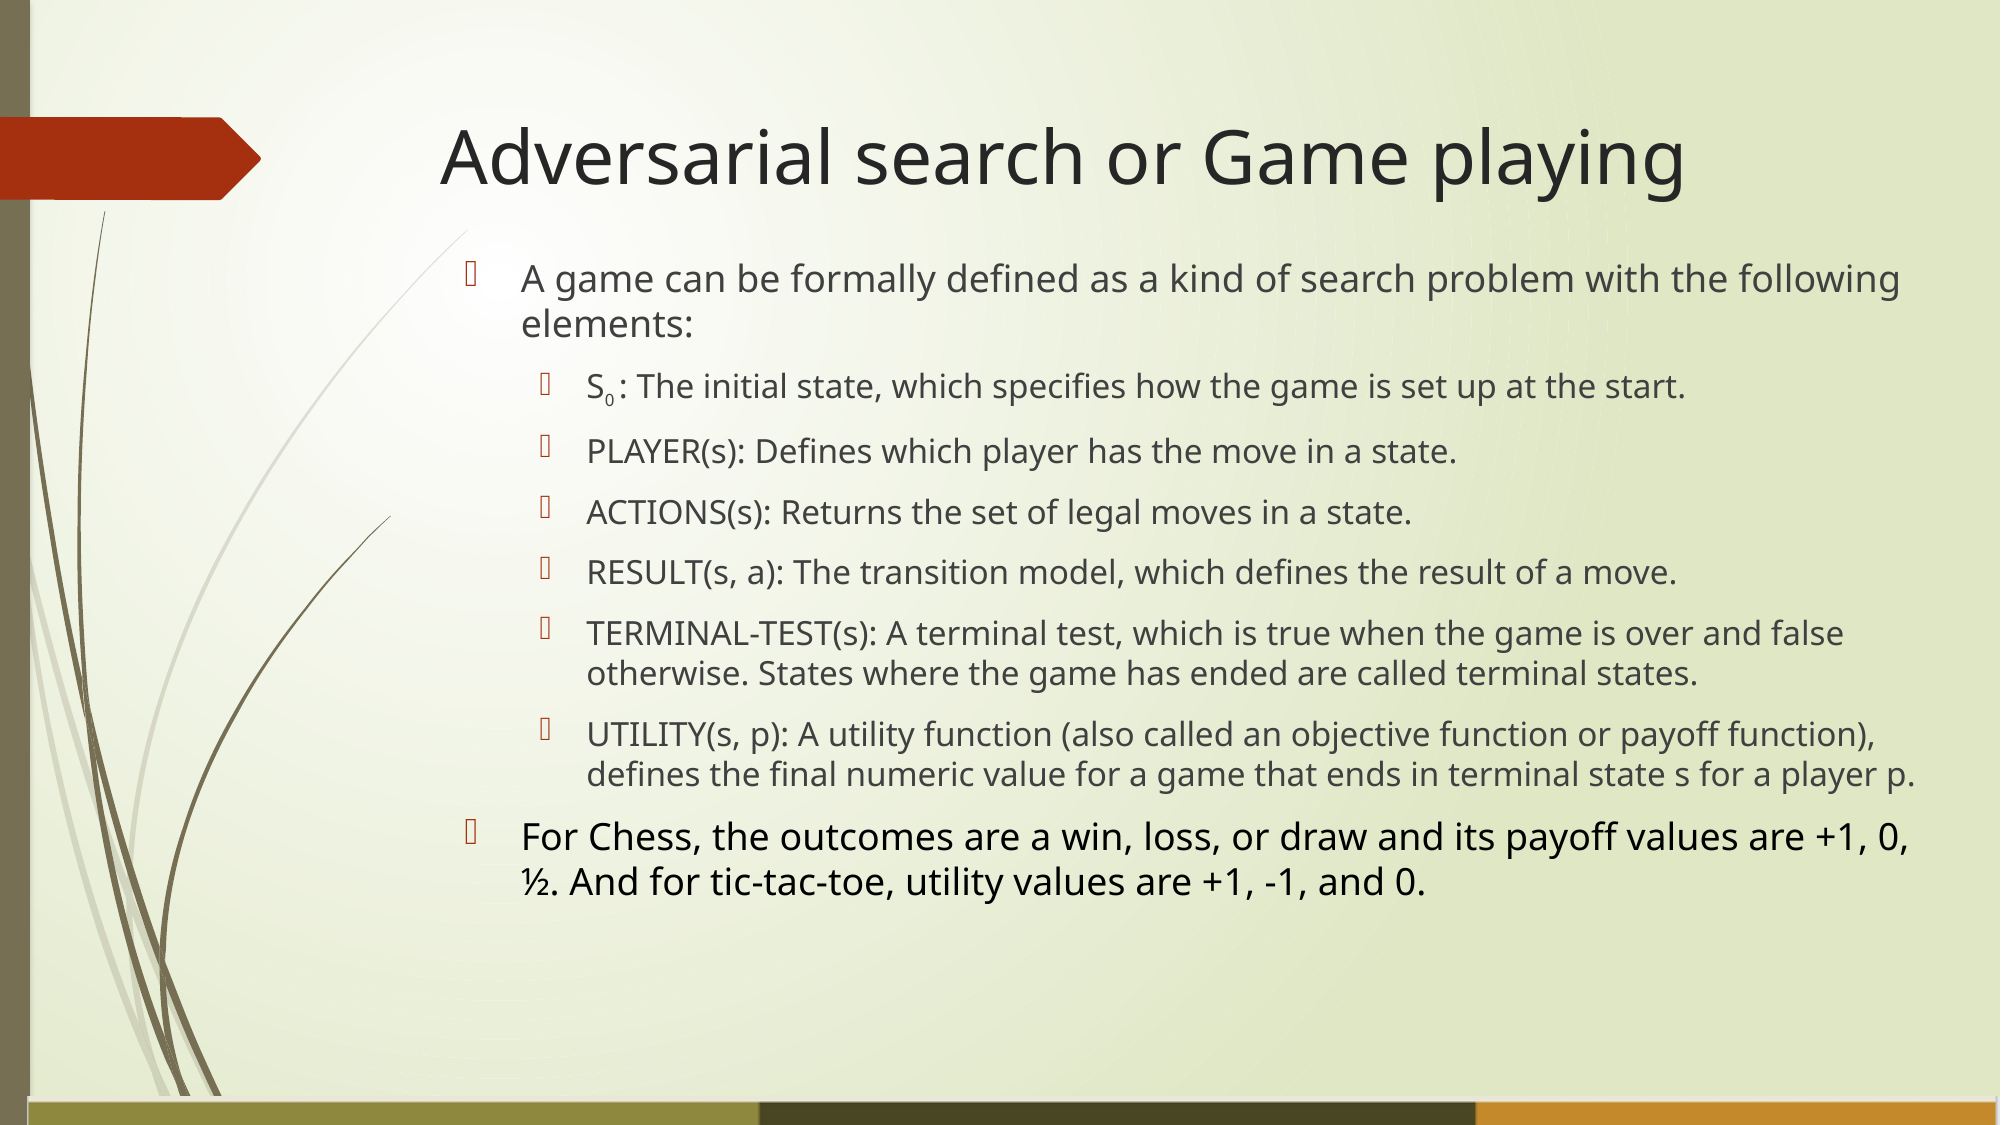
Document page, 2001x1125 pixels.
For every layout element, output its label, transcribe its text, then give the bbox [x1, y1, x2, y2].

list A game can be formally defined as a kind of search problem with the following elements: S0 : The initial state, which specifies how the game is set up at the start. PLAYER(s): Defines which player has the move in a state. ACTIONS(s): Returns the set of legal moves in a state. RESULT(s, a): The transition model, which defines the result of a move. TERMINAL-TEST(s): A terminal test, which is true when the game is over and false otherwise. States where the game has ended are called terminal states. UTILITY(s, p): A utility function (also called an objective function or payoff function), defines the final numeric value for a game that ends in terminal state s for a player p. For Chess, the outcomes are a win, loss, or draw and its payoff values are +1, 0, ½. And for tic-tac-toe, utility values are +1, -1, and 0. [449, 247, 1934, 1060]
title Adversarial search or Game playing [425, 102, 1888, 313]
picture [27, 1096, 2000, 1125]
